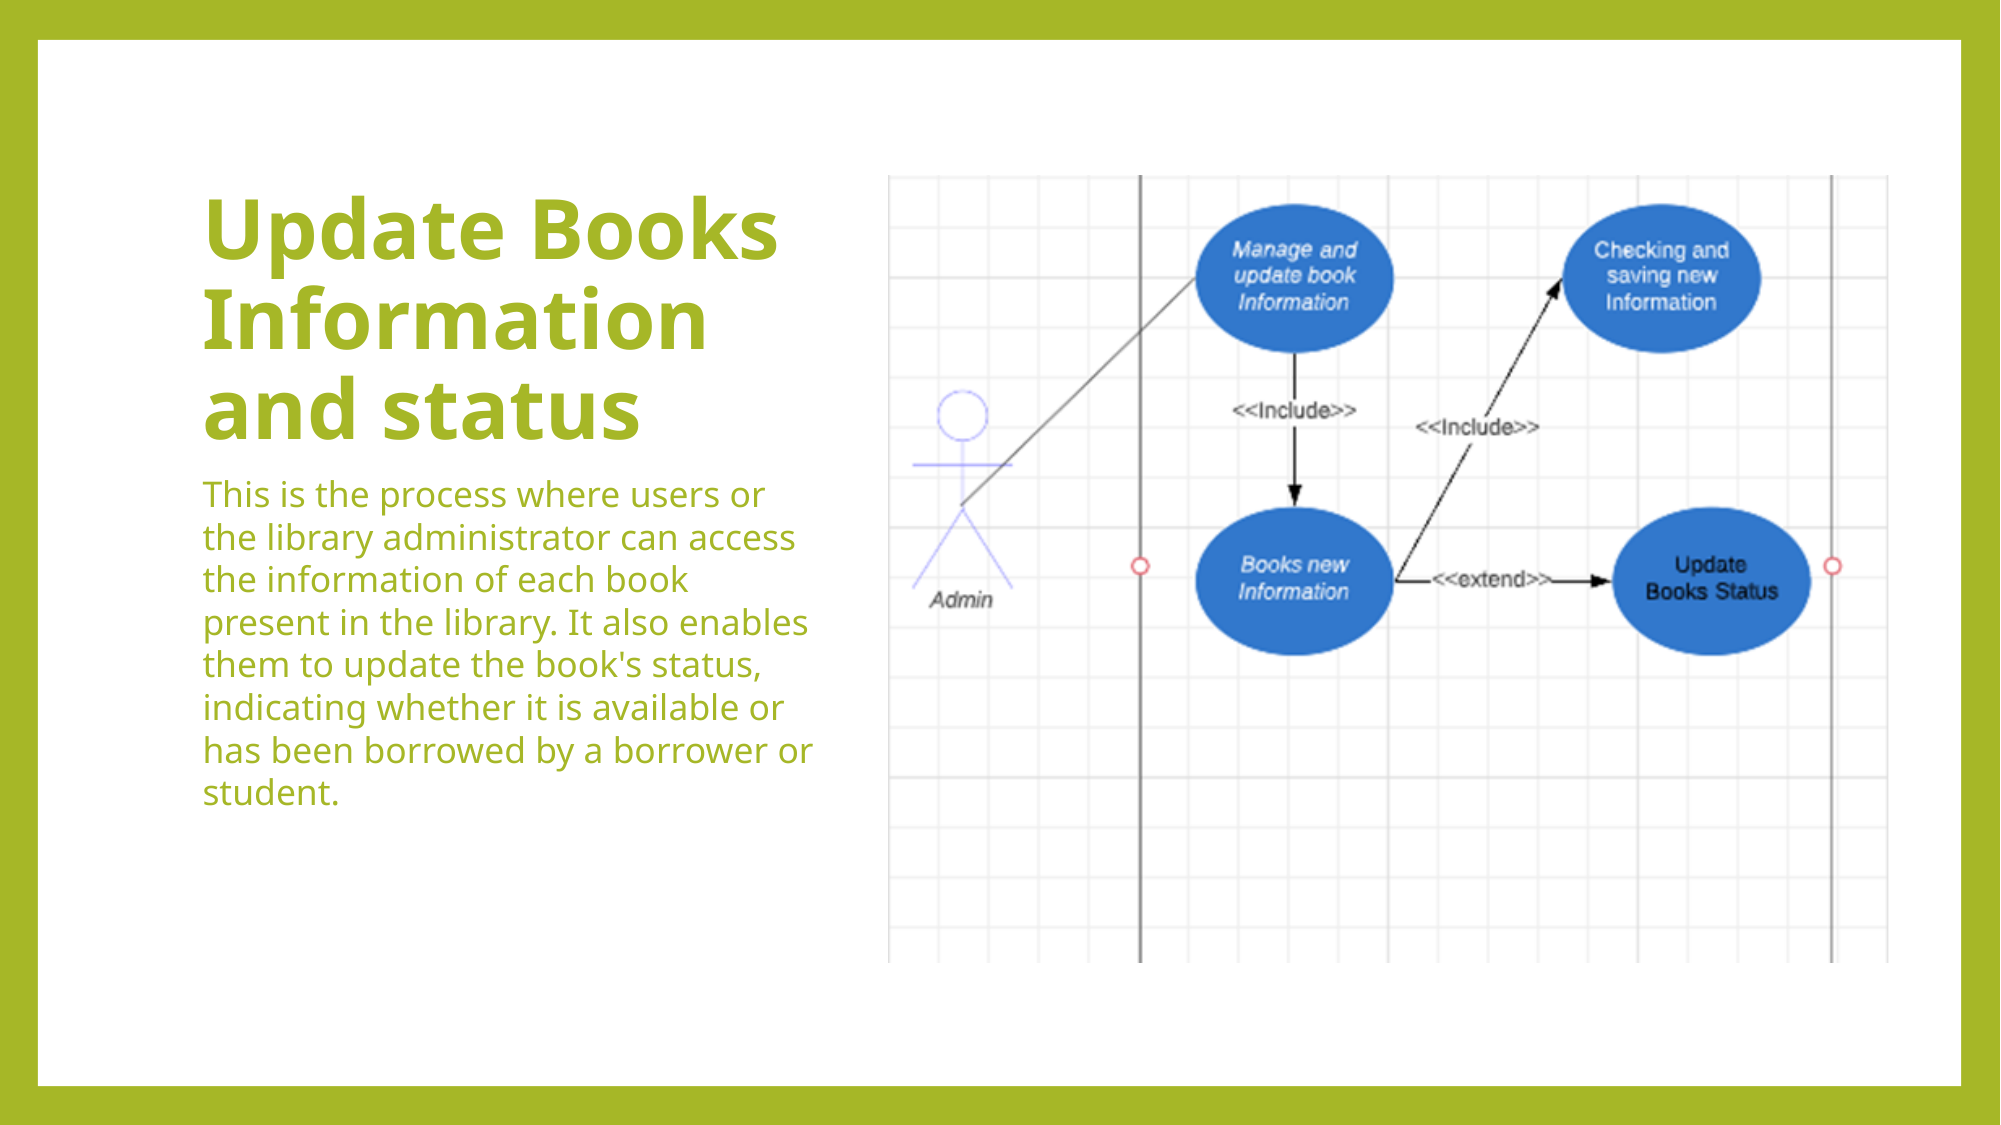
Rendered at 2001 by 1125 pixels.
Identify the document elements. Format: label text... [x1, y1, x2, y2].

list This is the process where users or the library administrator can access the information of each book present in the library. It also enables them to update the book's status, indicating whether it is available or has been borrowed by a borrower or student. [187, 464, 833, 938]
title Update Books Information and status [187, 179, 833, 464]
picture [887, 175, 1889, 964]
